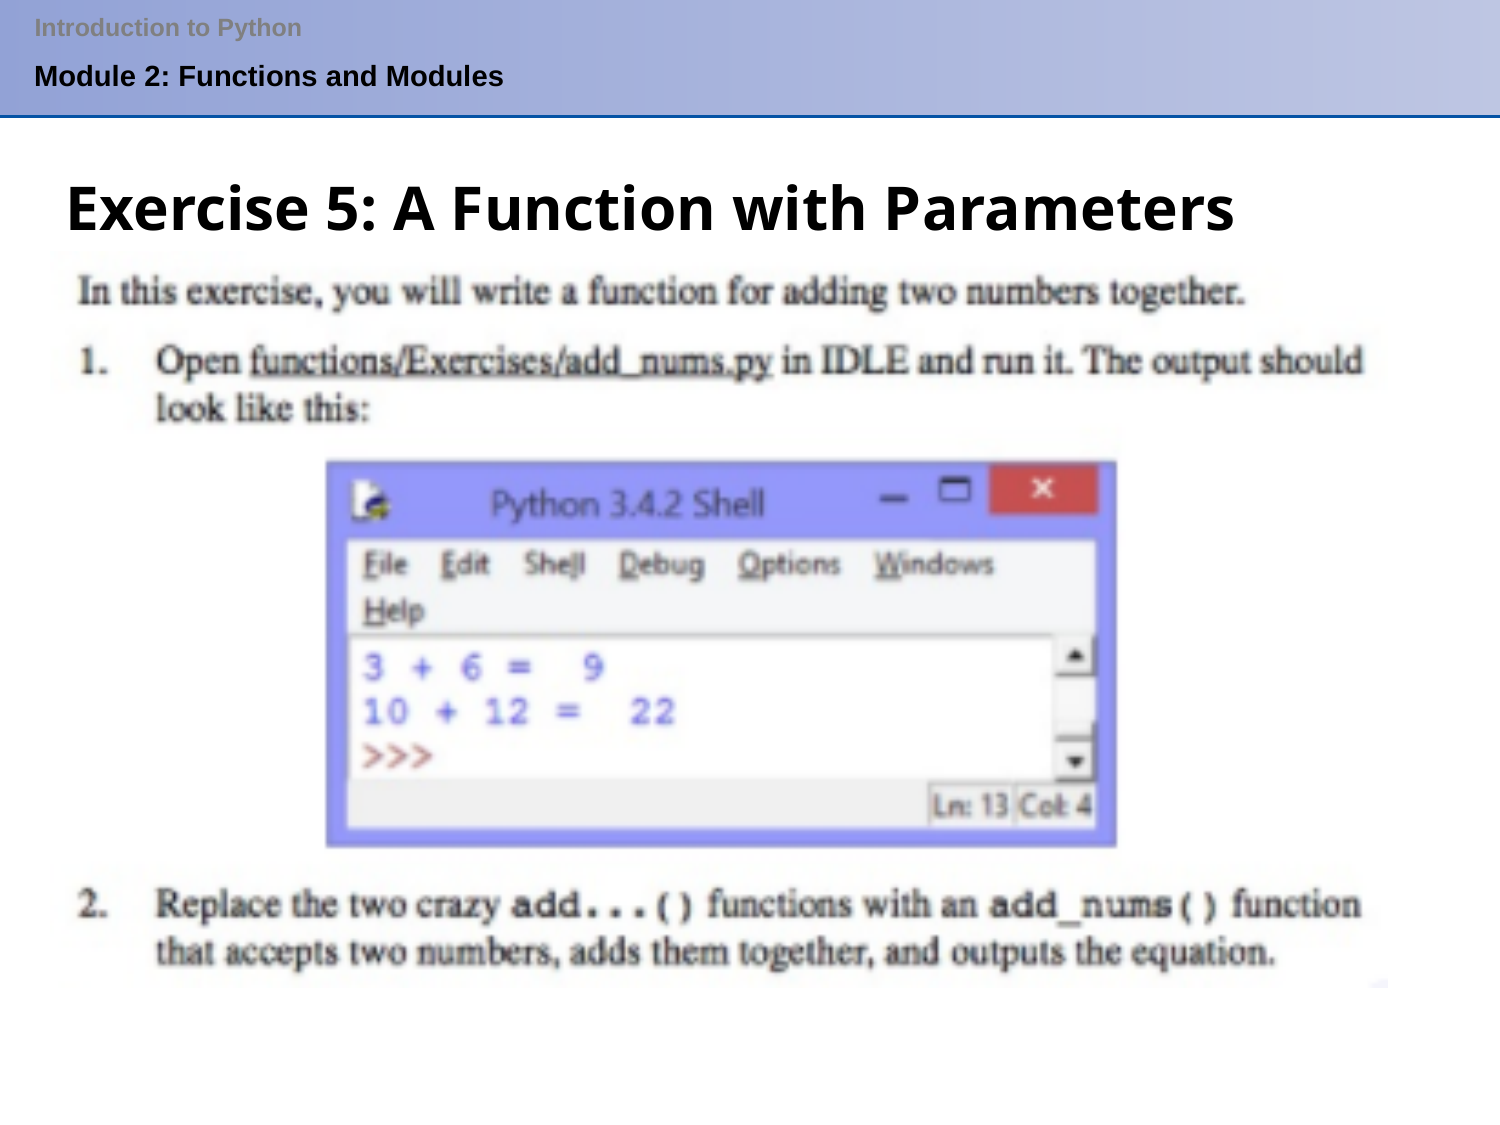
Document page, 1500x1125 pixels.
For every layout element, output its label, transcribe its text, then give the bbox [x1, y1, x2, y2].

text_box Exercise 5: A Function with Parameters [50, 162, 1425, 250]
picture [50, 251, 1388, 988]
list Module 2: Functions and Modules [18, 49, 888, 94]
list Introduction to Python [19, 3, 813, 45]
